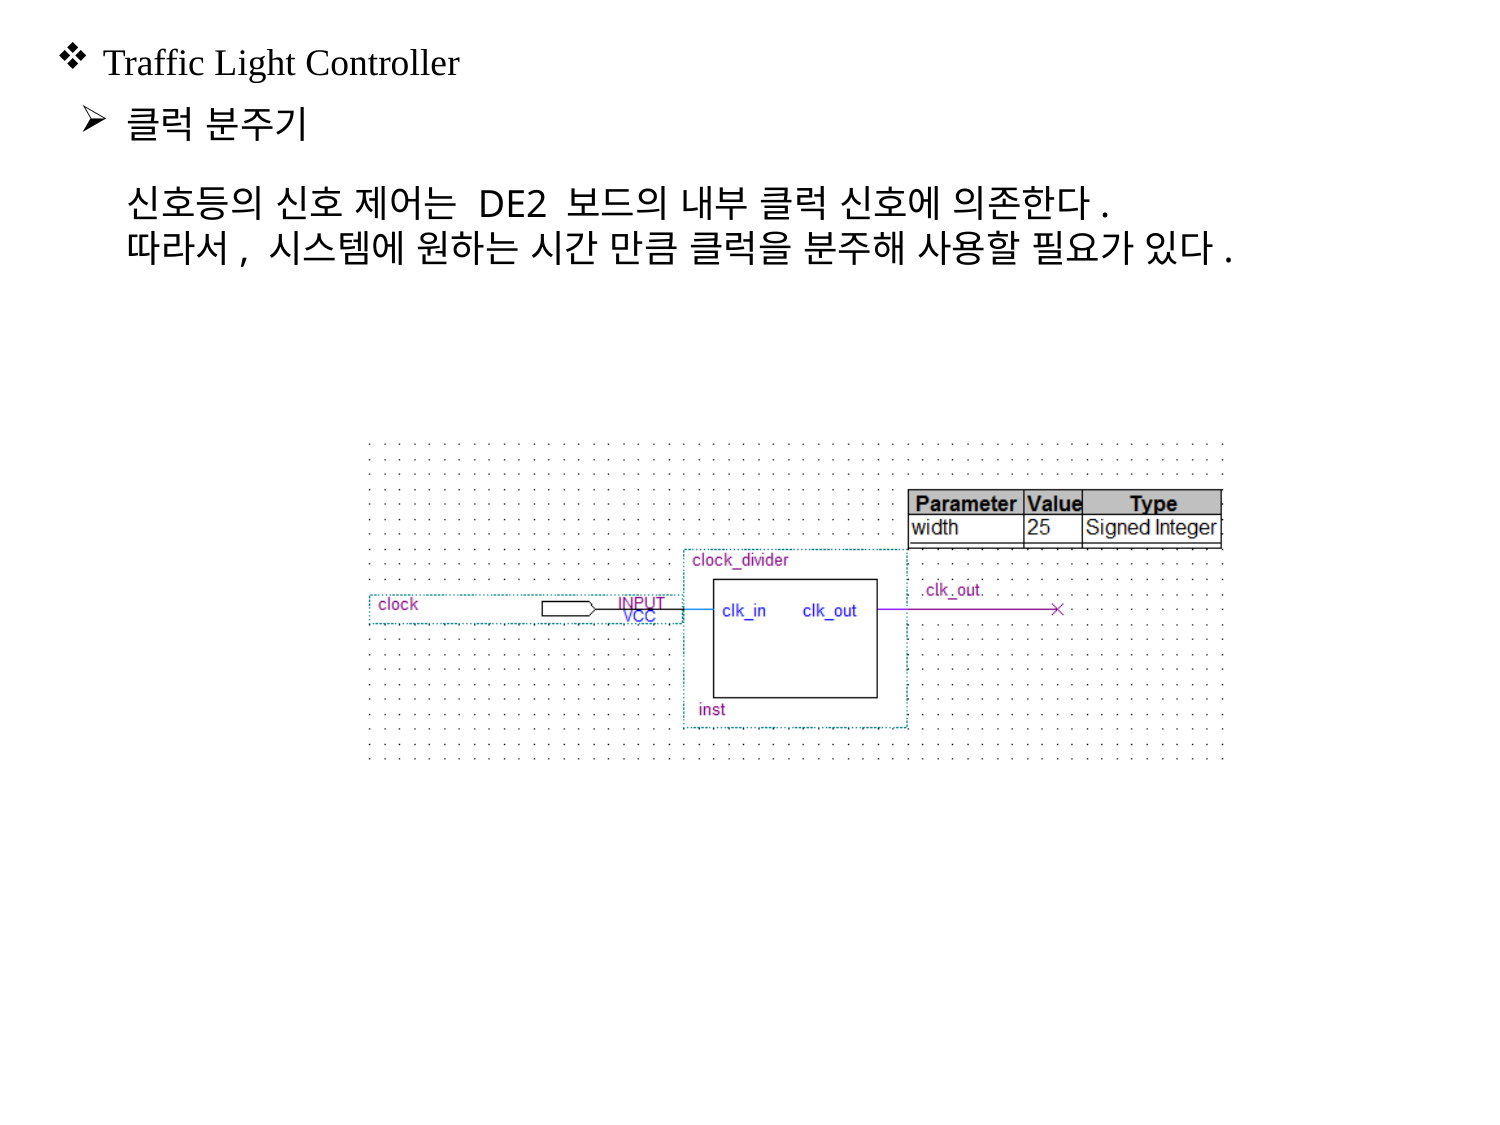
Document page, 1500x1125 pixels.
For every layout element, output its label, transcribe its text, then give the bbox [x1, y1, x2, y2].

text_box 신호등의 신호 제어는 DE2 보드의 내부 클럭 신호에 의존한다. 따라서, 시스템에 원하는 시간 만큼 클럭을 분주해 사용할 필요가 있다. [112, 172, 1270, 278]
text_box Traffic Light Controller [41, 30, 644, 91]
text_box 클럭 분주기 [64, 93, 420, 154]
picture [359, 432, 1235, 770]
